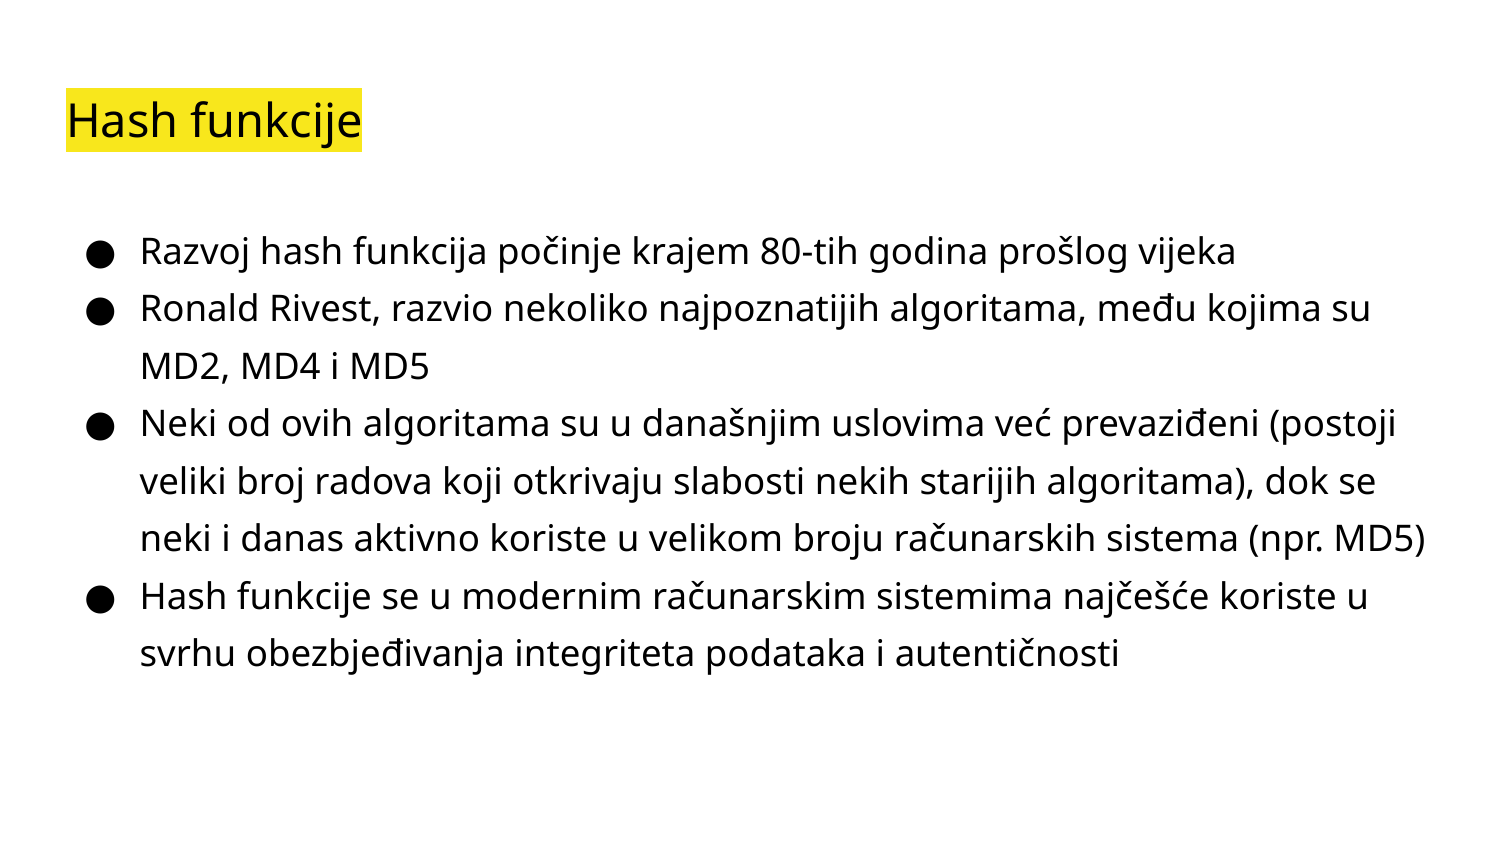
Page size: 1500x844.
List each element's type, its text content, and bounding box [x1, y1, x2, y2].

list Razvoj hash funkcija počinje krajem 80-tih godina prošlog vijeka Ronald Rivest, razvio nekoliko najpoznatijih algoritama, među kojima su MD2, MD4 i MD5 Neki od ovih algoritama su u današnjim uslovima već prevaziđeni (postoji veliki broj radova koji otkrivaju slabosti nekih starijih algoritama), dok se neki i danas aktivno koriste u velikom broju računarskih sistema (npr. MD5) Hash funkcije se u modernim računarskim sistemima najčešće koriste u svrhu obezbjeđivanja integriteta podataka i autentičnosti [51, 202, 1449, 750]
title Hash funkcije [51, 72, 1449, 167]
